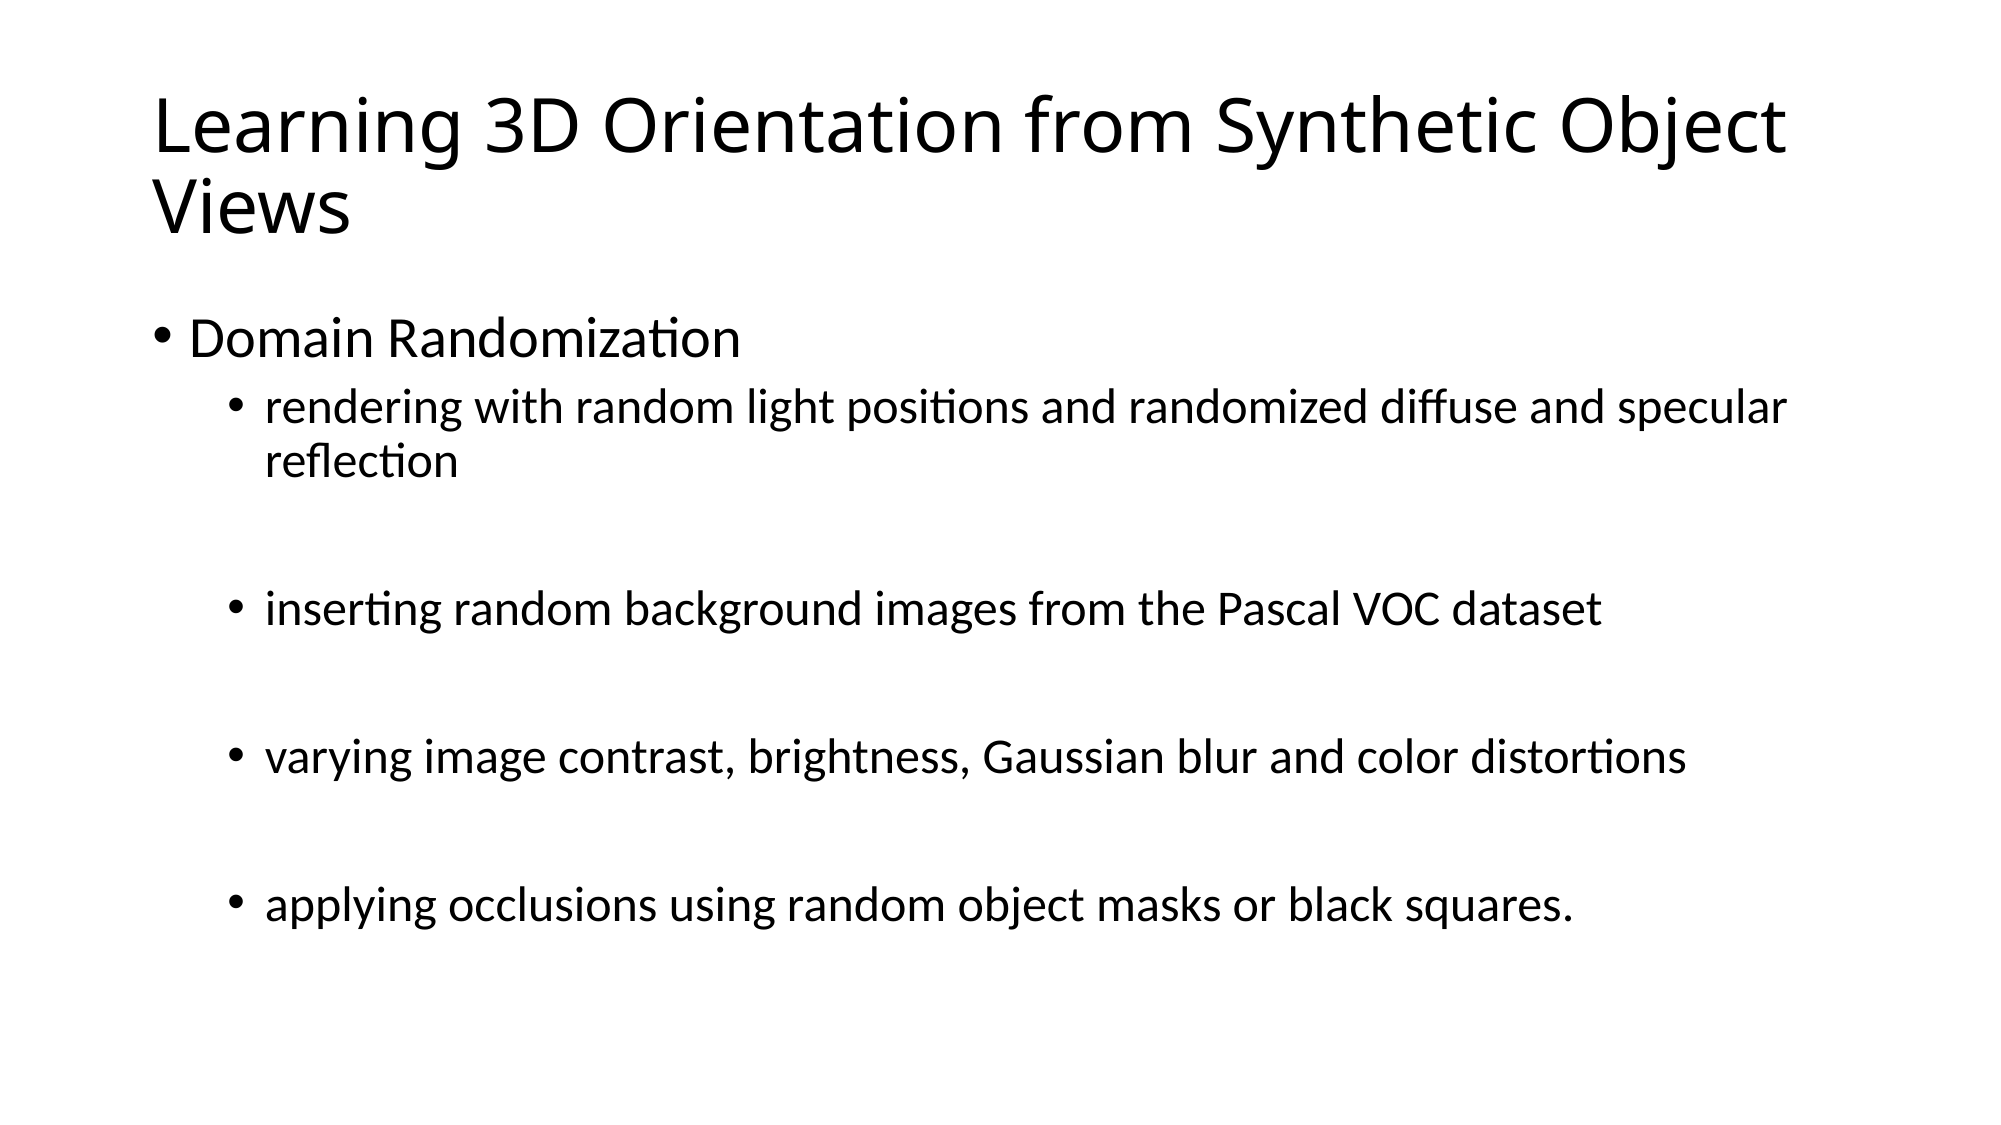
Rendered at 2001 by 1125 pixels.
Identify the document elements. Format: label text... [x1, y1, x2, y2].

list Domain Randomization rendering with random light positions and randomized diffuse and specular reflection inserting random background images from the Pascal VOC dataset varying image contrast, brightness, Gaussian blur and color distortions applying occlusions using random object masks or black squares. [137, 299, 1863, 1014]
title Learning 3D Orientation from Synthetic Object Views [137, 59, 1863, 278]
